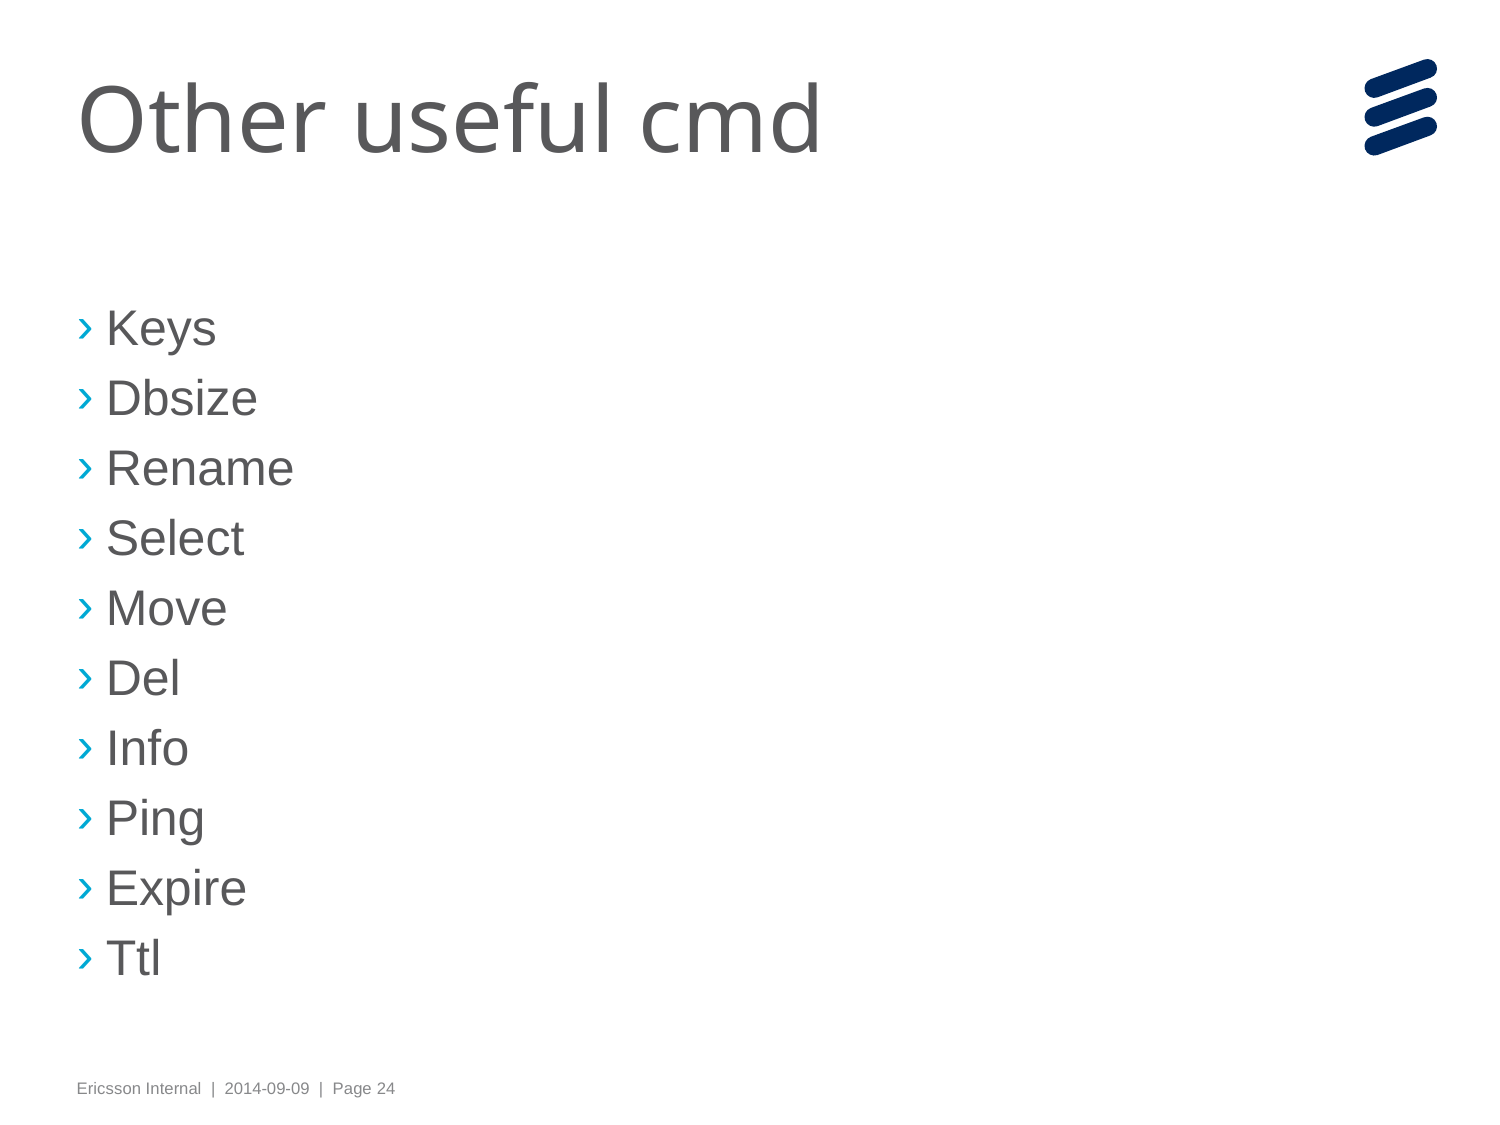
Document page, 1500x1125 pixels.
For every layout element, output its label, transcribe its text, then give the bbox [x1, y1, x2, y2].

title Other useful cmd [64, 39, 1295, 218]
list Keys Dbsize Rename Select Move Del Info Ping Expire Ttl [64, 295, 1436, 1011]
